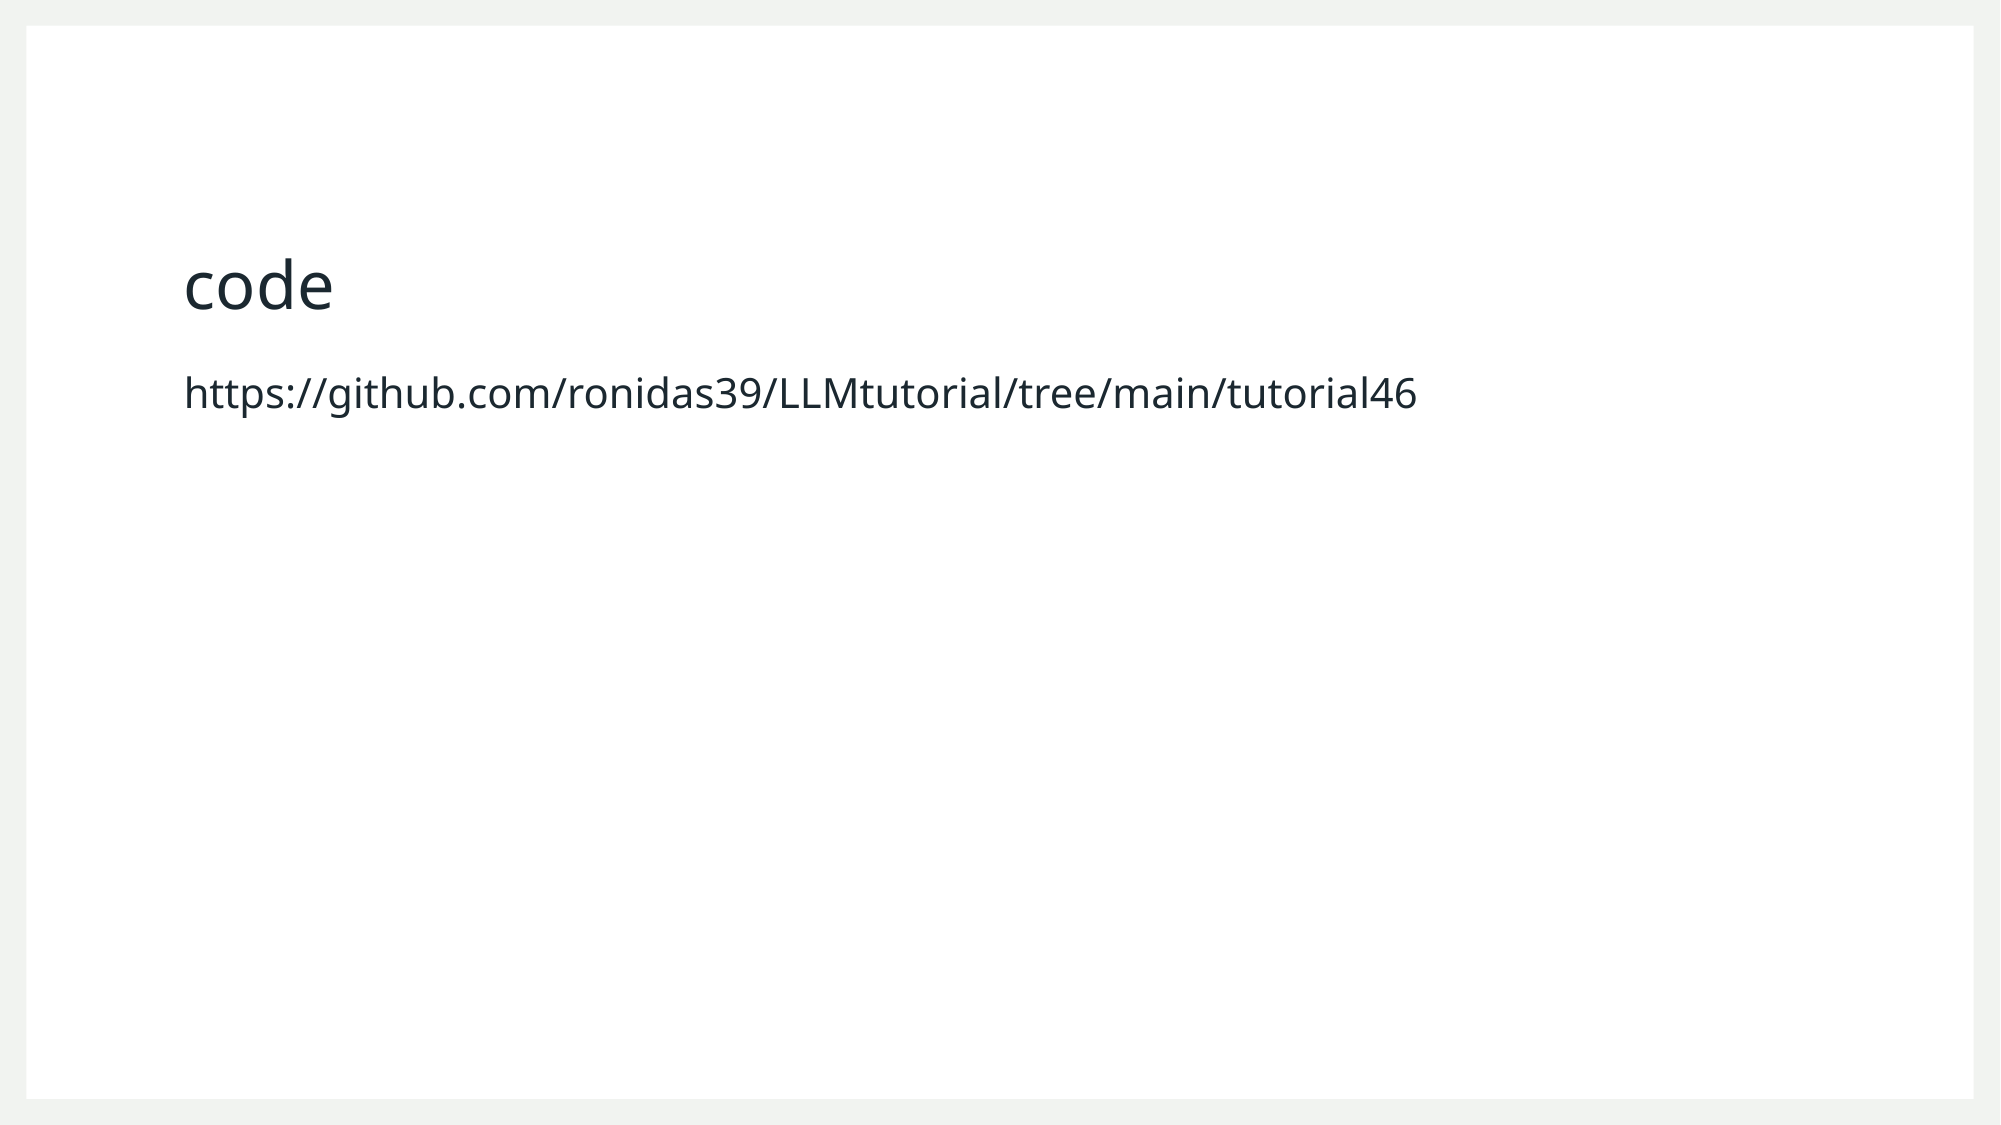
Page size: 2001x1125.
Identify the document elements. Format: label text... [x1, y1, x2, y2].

list https://github.com/ronidas39/LLMtutorial/tree/main/tutorial46 [168, 354, 1832, 1006]
title code [168, 118, 1832, 331]
